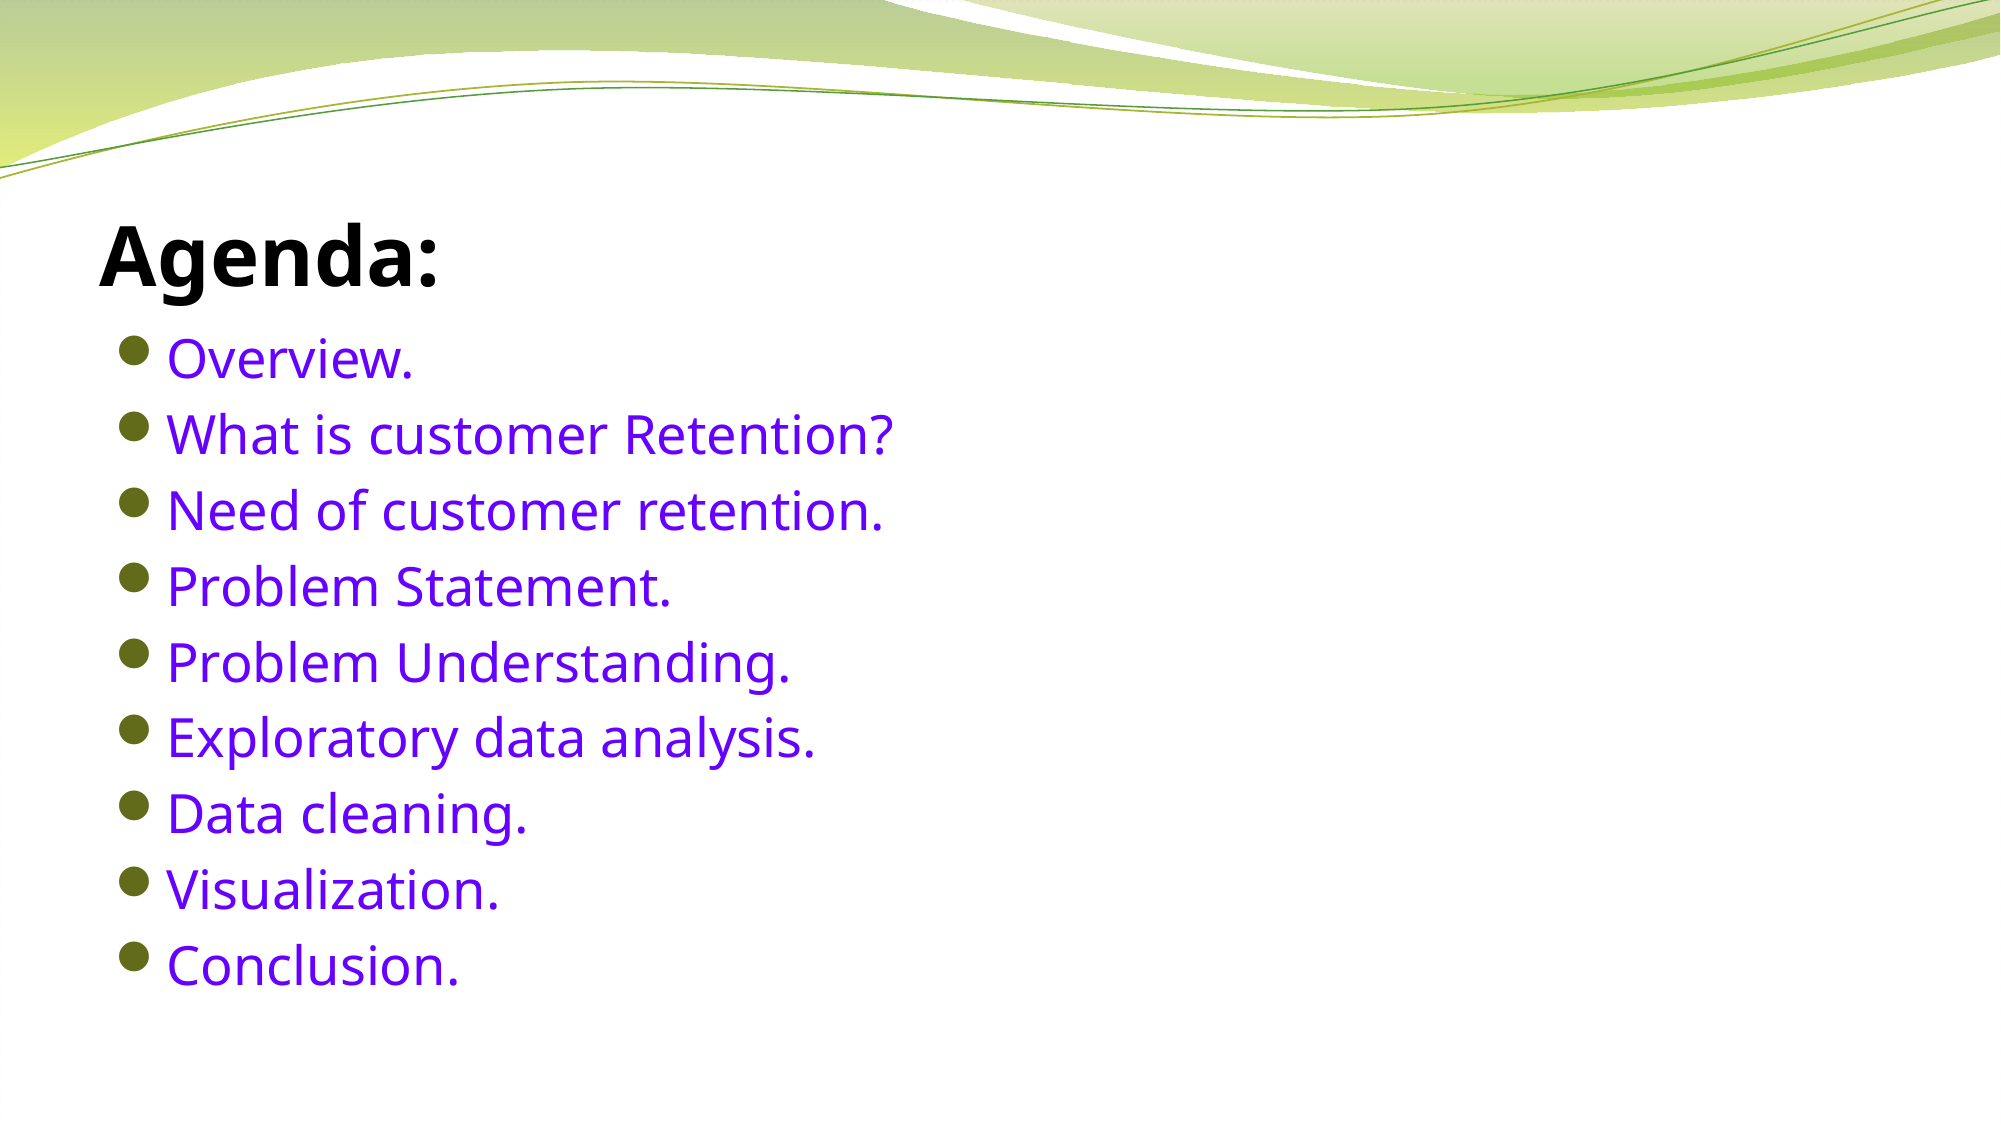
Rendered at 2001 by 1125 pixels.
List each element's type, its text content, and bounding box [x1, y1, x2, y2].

list Overview. What is customer Retention? Need of customer retention. Problem Statement. Problem Understanding. Exploratory data analysis. Data cleaning. Visualization. Conclusion. [99, 317, 1900, 1038]
title Agenda: [99, 115, 1900, 303]
